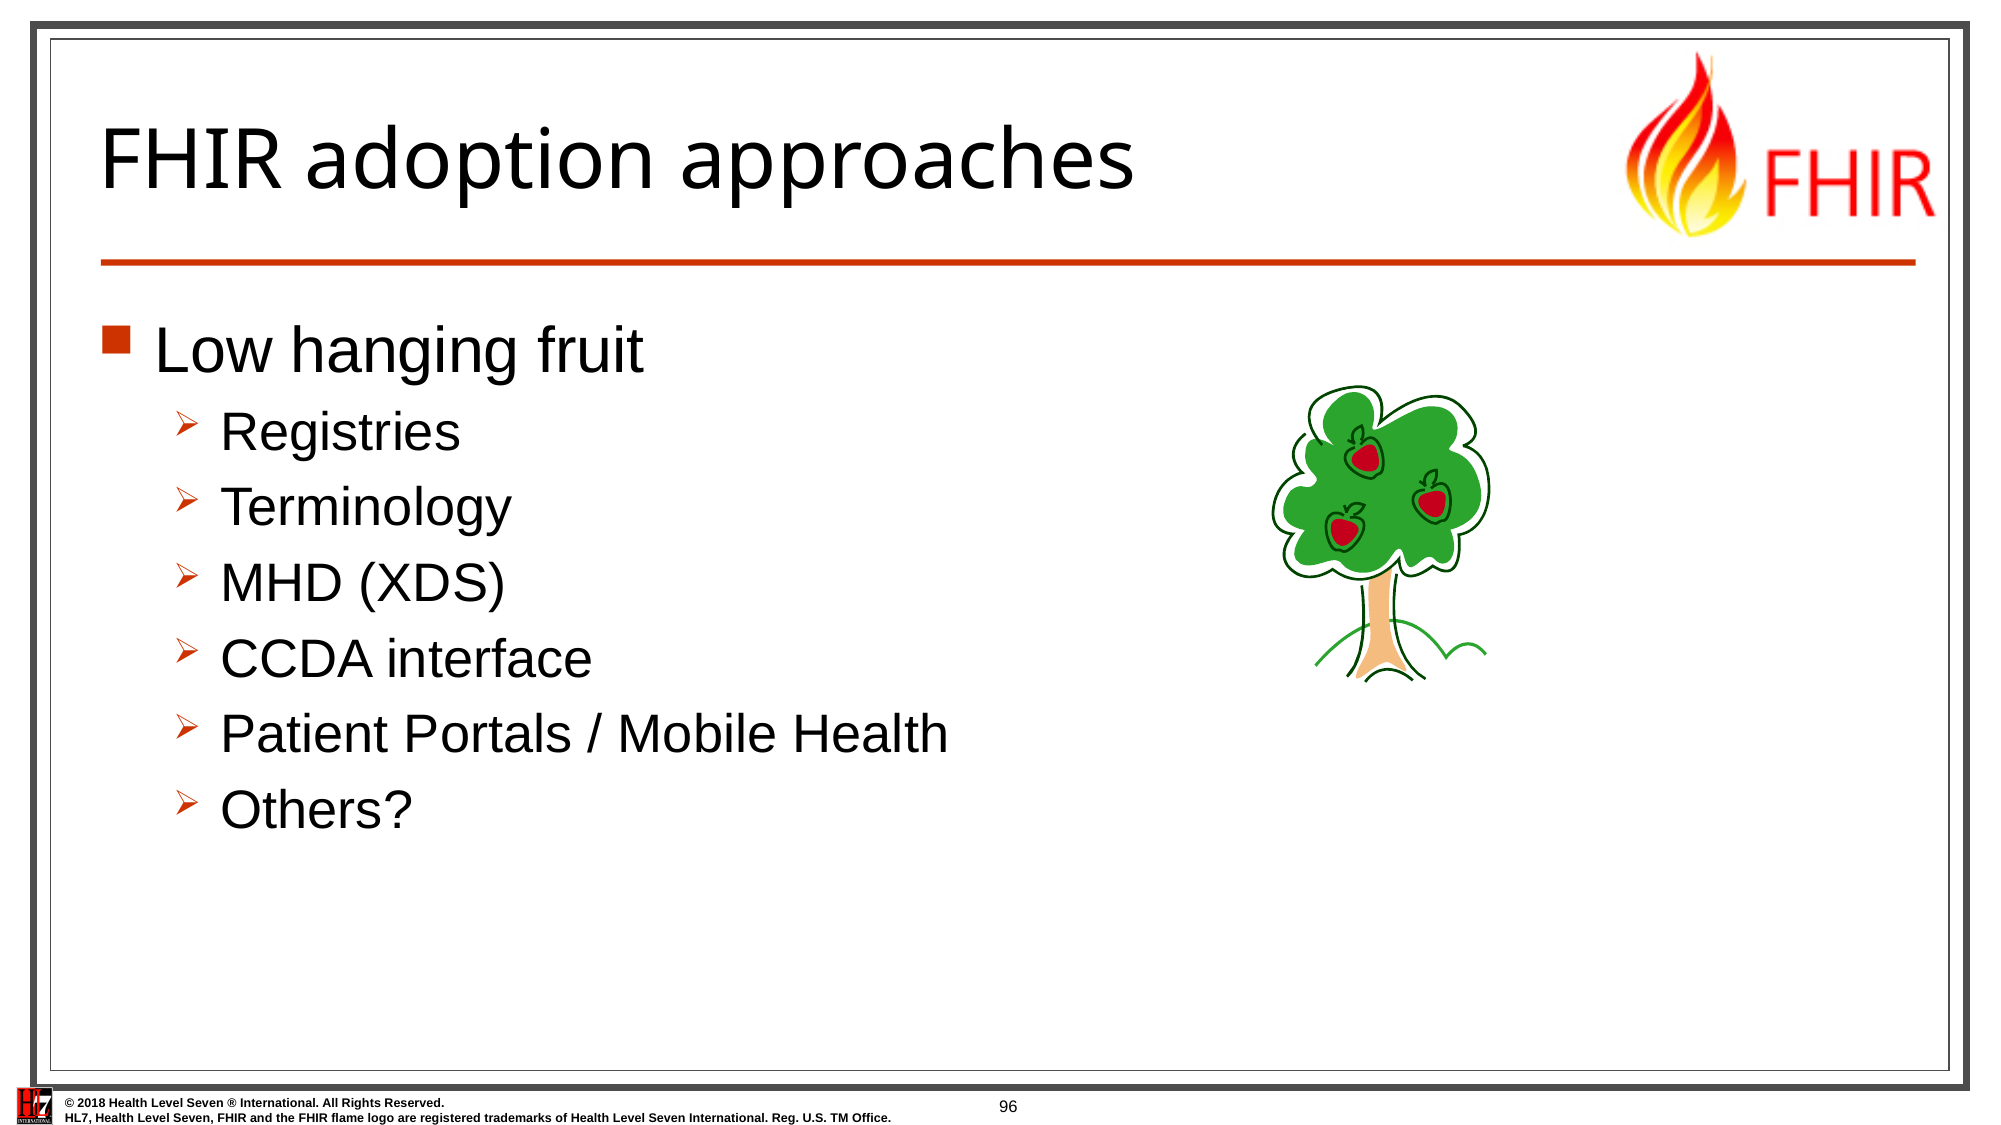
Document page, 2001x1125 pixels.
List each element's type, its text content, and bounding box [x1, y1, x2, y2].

picture [1271, 385, 1491, 683]
picture [16, 1087, 53, 1125]
title FHIR adoption approaches [83, 77, 1614, 213]
slide_number 96 [949, 1087, 1067, 1125]
list Low hanging fruit Registries Terminology MHD (XDS) CCDA interface Patient Portals / Mobile Health Others? [83, 299, 1917, 1026]
picture [1613, 41, 1948, 247]
